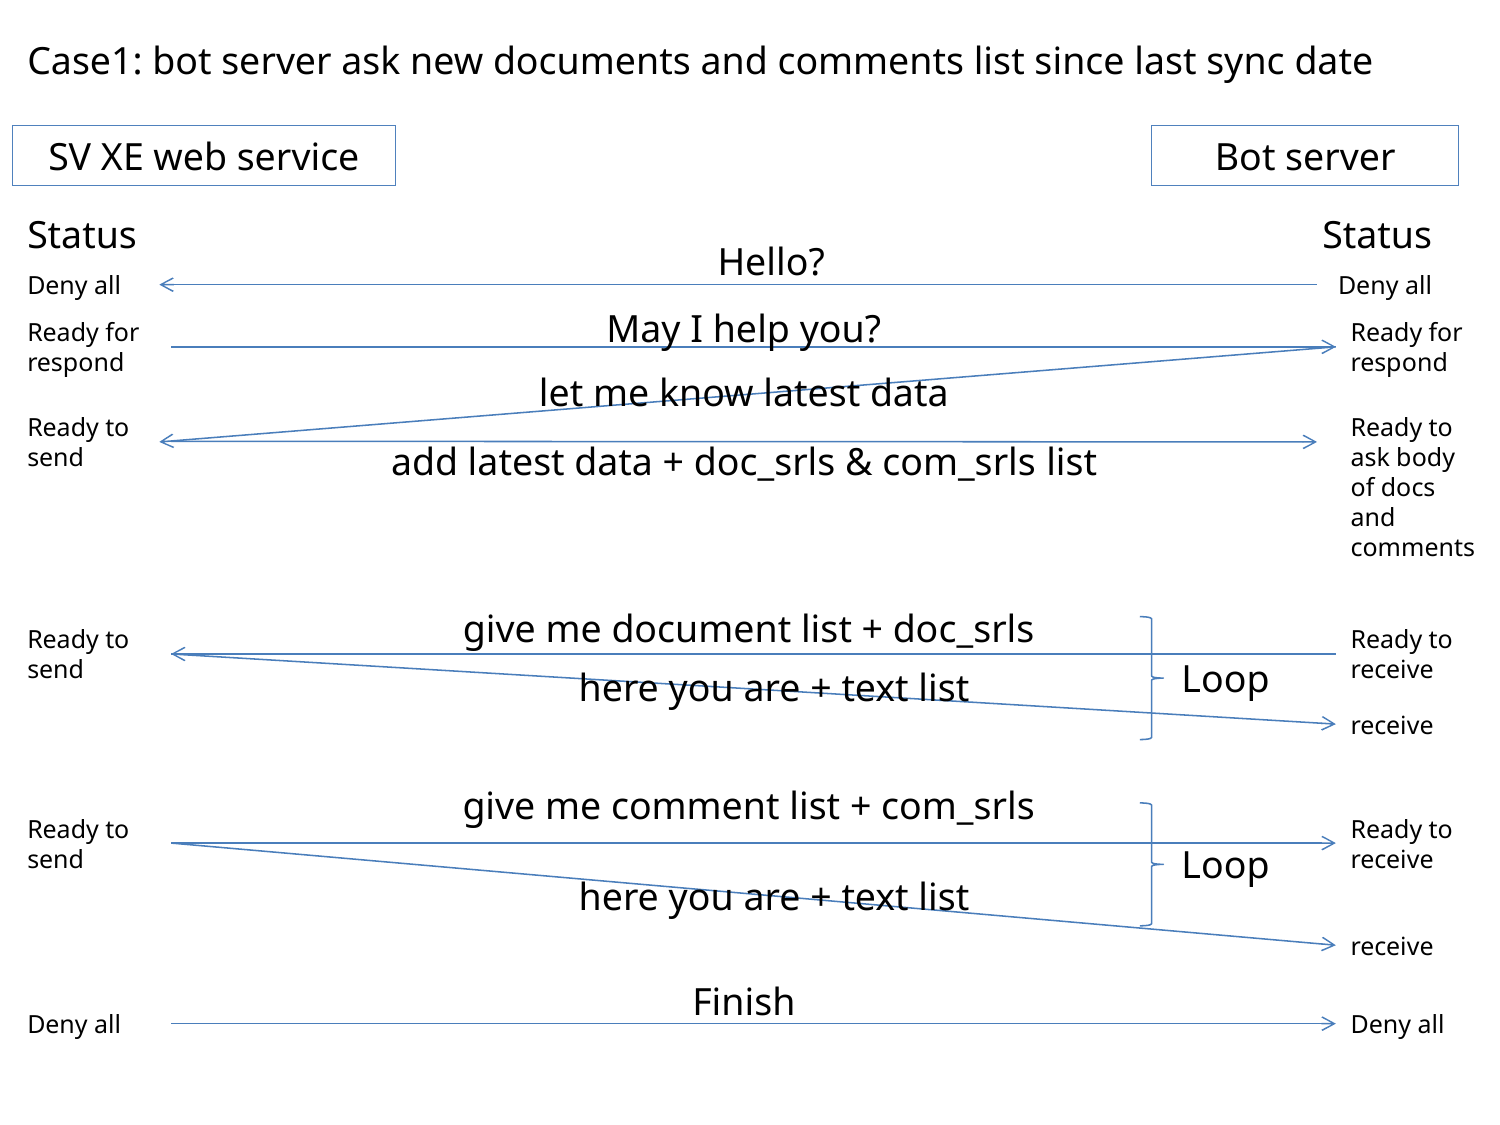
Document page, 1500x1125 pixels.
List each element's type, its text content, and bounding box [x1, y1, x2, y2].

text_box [170, 843, 1337, 946]
text_box [1139, 615, 1153, 647]
text_box Loop [1133, 834, 1317, 840]
text_box Deny all [1335, 1001, 1495, 1046]
text_box Ready to send [12, 403, 172, 479]
text_box Case1: bot server ask new documents and comments list since last sync date [12, 29, 1400, 90]
text_box Hello? [537, 230, 1005, 284]
text_box give me document list + doc_srls [348, 597, 1140, 651]
text_box Deny all [1316, 263, 1447, 307]
text_box Bot server [1151, 125, 1459, 186]
text_box receive [1335, 701, 1495, 747]
text_box Loop [1133, 647, 1317, 651]
text_box Ready to ask body of docs and comments [1335, 404, 1495, 569]
text_box Deny all [12, 262, 160, 307]
text_box Status [12, 203, 160, 262]
text_box give me comment list + com_srls [348, 775, 1140, 835]
text_box Ready for respond [12, 309, 172, 385]
text_box SV XE web service [12, 125, 396, 186]
text_box Ready for respond [1335, 309, 1495, 385]
text_box [1139, 802, 1153, 834]
text_box receive [1335, 922, 1495, 968]
text_box [1139, 733, 1153, 741]
text_box Finish [348, 971, 1140, 1023]
text_box Ready to send [12, 616, 172, 692]
text_box May I help you? [348, 297, 1140, 344]
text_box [159, 347, 1337, 443]
text_box Deny all [12, 1001, 172, 1046]
text_box Status [1300, 203, 1447, 263]
text_box Ready to receive [1335, 616, 1495, 692]
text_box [170, 654, 1337, 725]
text_box Ready to receive [1335, 805, 1495, 881]
text_box Ready to send [12, 805, 172, 881]
text_box add latest data + doc_srls & com_srls list [348, 452, 1140, 491]
